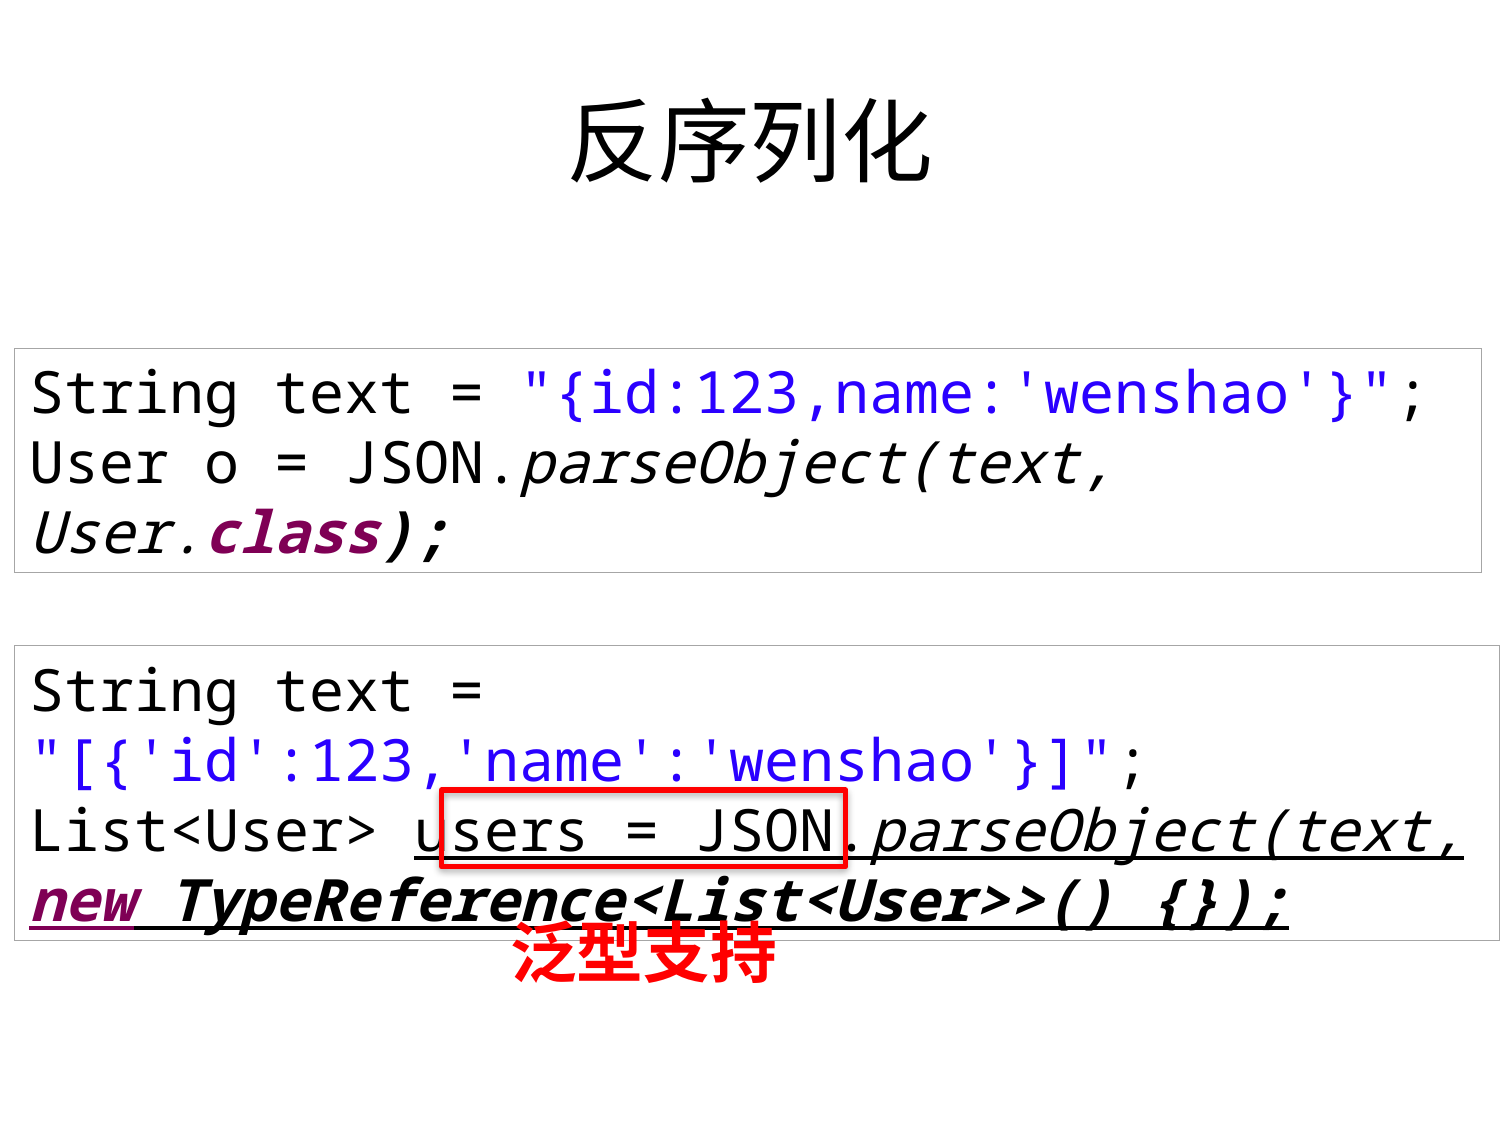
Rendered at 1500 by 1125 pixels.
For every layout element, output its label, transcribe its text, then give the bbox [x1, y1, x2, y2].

title 反序列化 [75, 45, 1425, 233]
text_box String text = "{id:123,name:'wenshao'}"; User o = JSON.parseObject(text, User.class); [14, 348, 1482, 573]
text_box 泛型支持 [495, 903, 793, 999]
text_box [441, 789, 846, 867]
text_box String text = "[{'id':123,'name':'wenshao'}]"; List<User> users = JSON.parseObject(text, new TypeReference<List<User>>() {}); [14, 645, 1500, 941]
